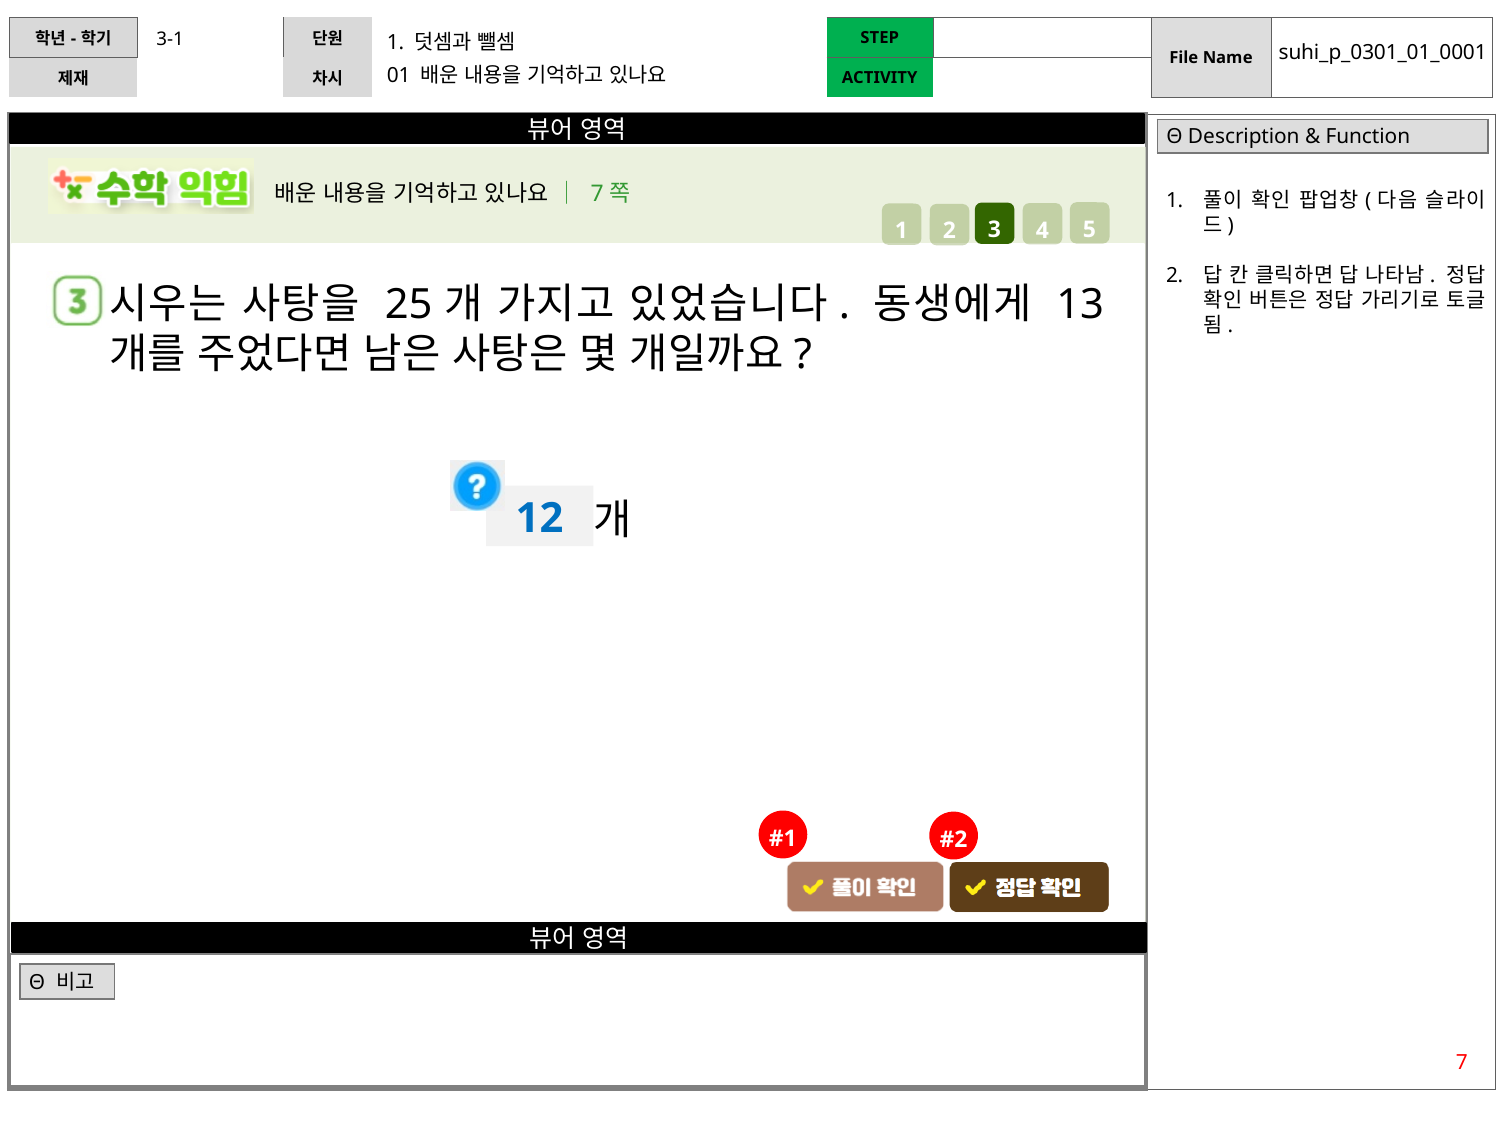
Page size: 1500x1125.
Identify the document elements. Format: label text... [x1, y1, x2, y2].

text_box 1. 덧셈과 뺄셈 [372, 21, 715, 54]
table_header Θ Description & Function [1158, 120, 1487, 152]
text_box 배운 내용을 기억하고 있나요 │ 7쪽 [259, 171, 808, 214]
text_box 4 [1023, 194, 1069, 250]
text_box 1 [880, 194, 930, 251]
picture [784, 858, 944, 913]
text_box 2 [930, 194, 975, 251]
picture [450, 460, 506, 511]
text_box #1 [756, 808, 810, 861]
text_box 풀이 확인 팝업창(다음 슬라이드) 답 칸 클릭하면 답 나타남. 정답 확인 버튼은 정답 가리기로 토글 됨. [1151, 179, 1500, 394]
picture [948, 858, 1111, 913]
text_box 01 배운 내용을 기억하고 있나요 [372, 54, 721, 96]
text_box 3-1 [141, 18, 284, 55]
text_box 12 [486, 485, 578, 547]
text_box #2 [927, 809, 981, 858]
picture [46, 271, 106, 328]
text_box 3 [973, 193, 1023, 250]
text_box 5 [1068, 193, 1117, 250]
picture [48, 158, 254, 214]
text_box 시우는 사탕을 25개 가지고 있었습니다. 동생에게 13개를 주었다면 남은 사탕은 몇 개일까요? [94, 269, 1129, 384]
text_box 개 [578, 485, 681, 551]
text_box suhi_p_0301_01_0001 [1263, 30, 1500, 71]
